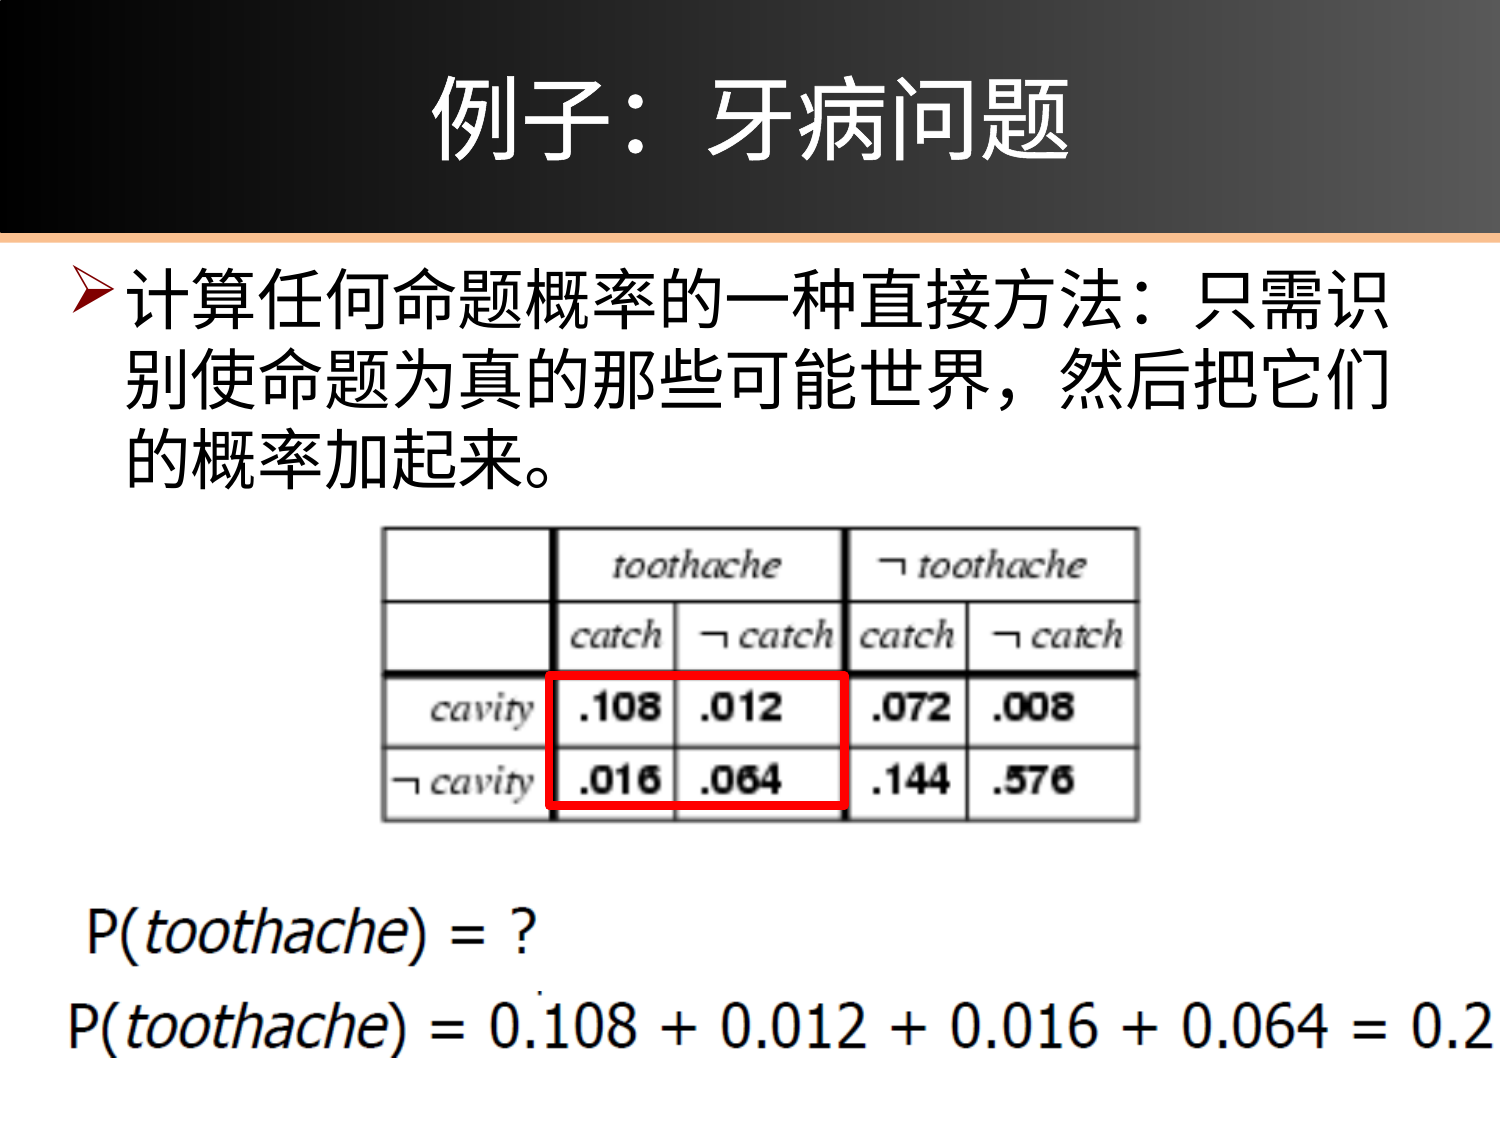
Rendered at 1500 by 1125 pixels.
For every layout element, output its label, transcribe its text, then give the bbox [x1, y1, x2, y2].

picture [59, 991, 1500, 1058]
title 例子：牙病问题 [0, 0, 1500, 233]
text_box 计算任何命题概率的一种直接方法：只需识别使命题为真的那些可能世界，然后把它们的概率加起来。 [53, 250, 1471, 550]
picture [365, 516, 1158, 836]
picture [81, 893, 550, 976]
